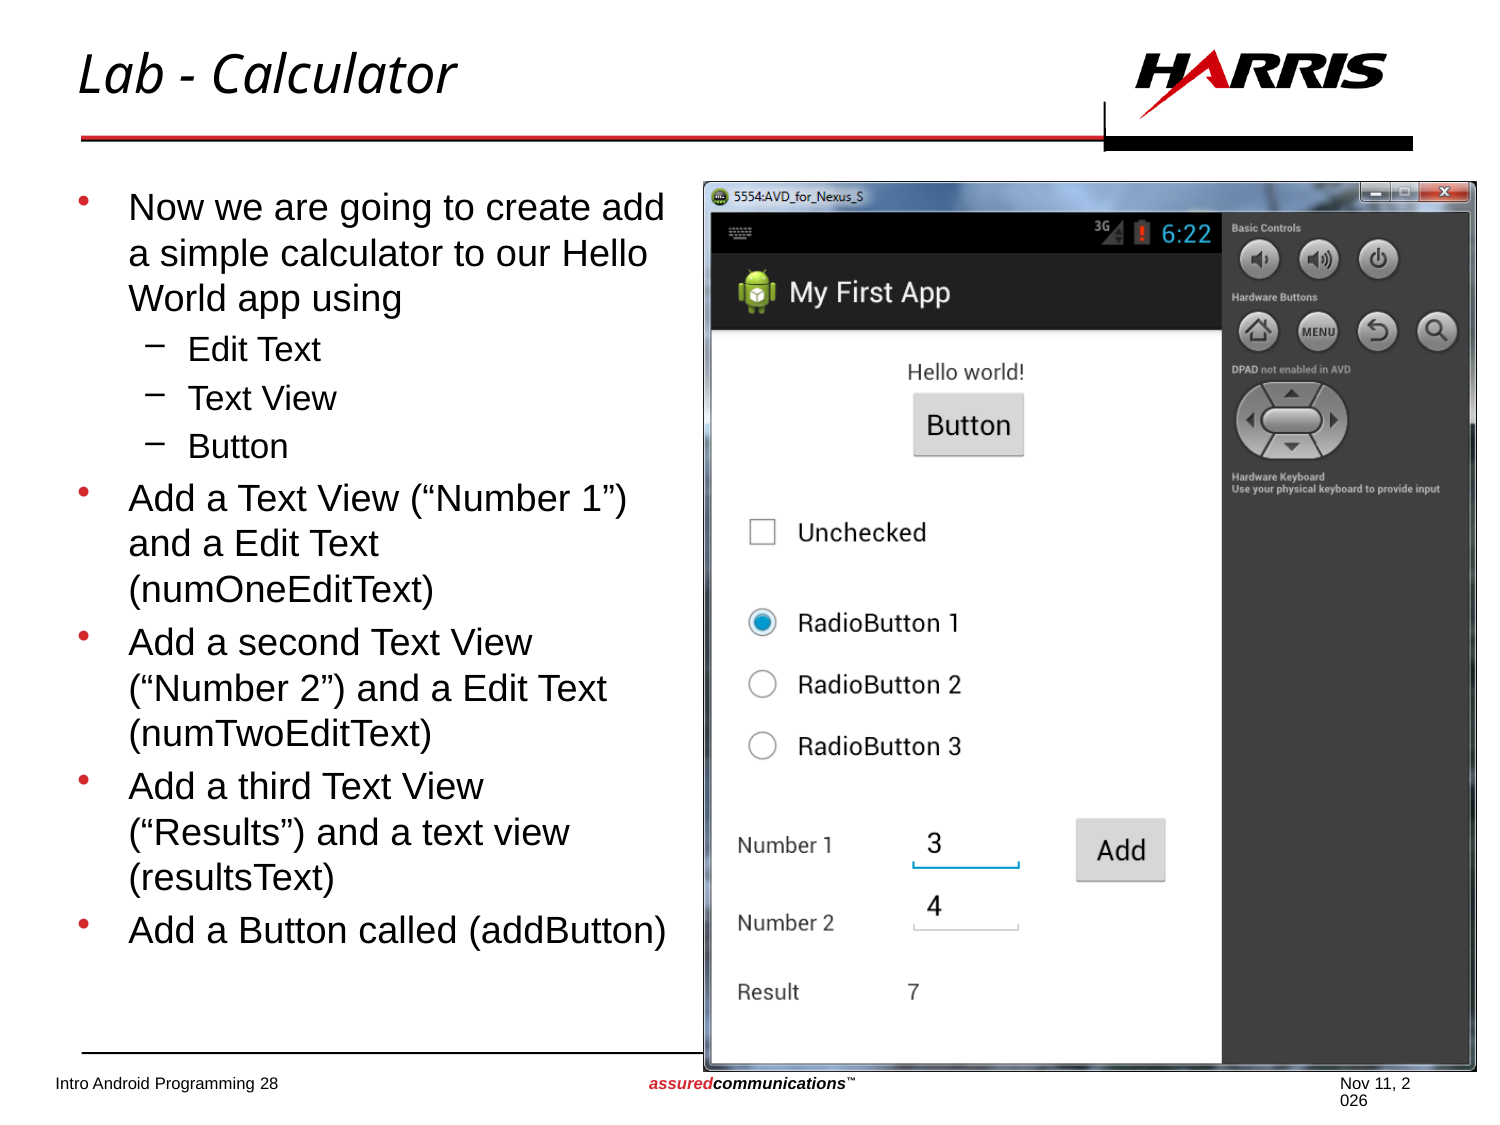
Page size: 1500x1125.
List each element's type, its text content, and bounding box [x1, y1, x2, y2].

picture [1135, 49, 1387, 119]
slide_number 17-Oct-14 [1324, 1081, 1435, 1105]
picture [702, 180, 1478, 1073]
title Lab - Calculator [62, 27, 951, 117]
list Now we are going to create add a simple calculator to our Hello World app using Edit Text Text View Button Add a Text View (“Number 1”) and a Edit Text (numOneEditText) Add a second Text View (“Number 2”) and a Edit Text (numTwoEditText) Add a third Text View (“Results”) and a text view (resultsText) Add a Button called (addButton) [62, 174, 686, 1014]
